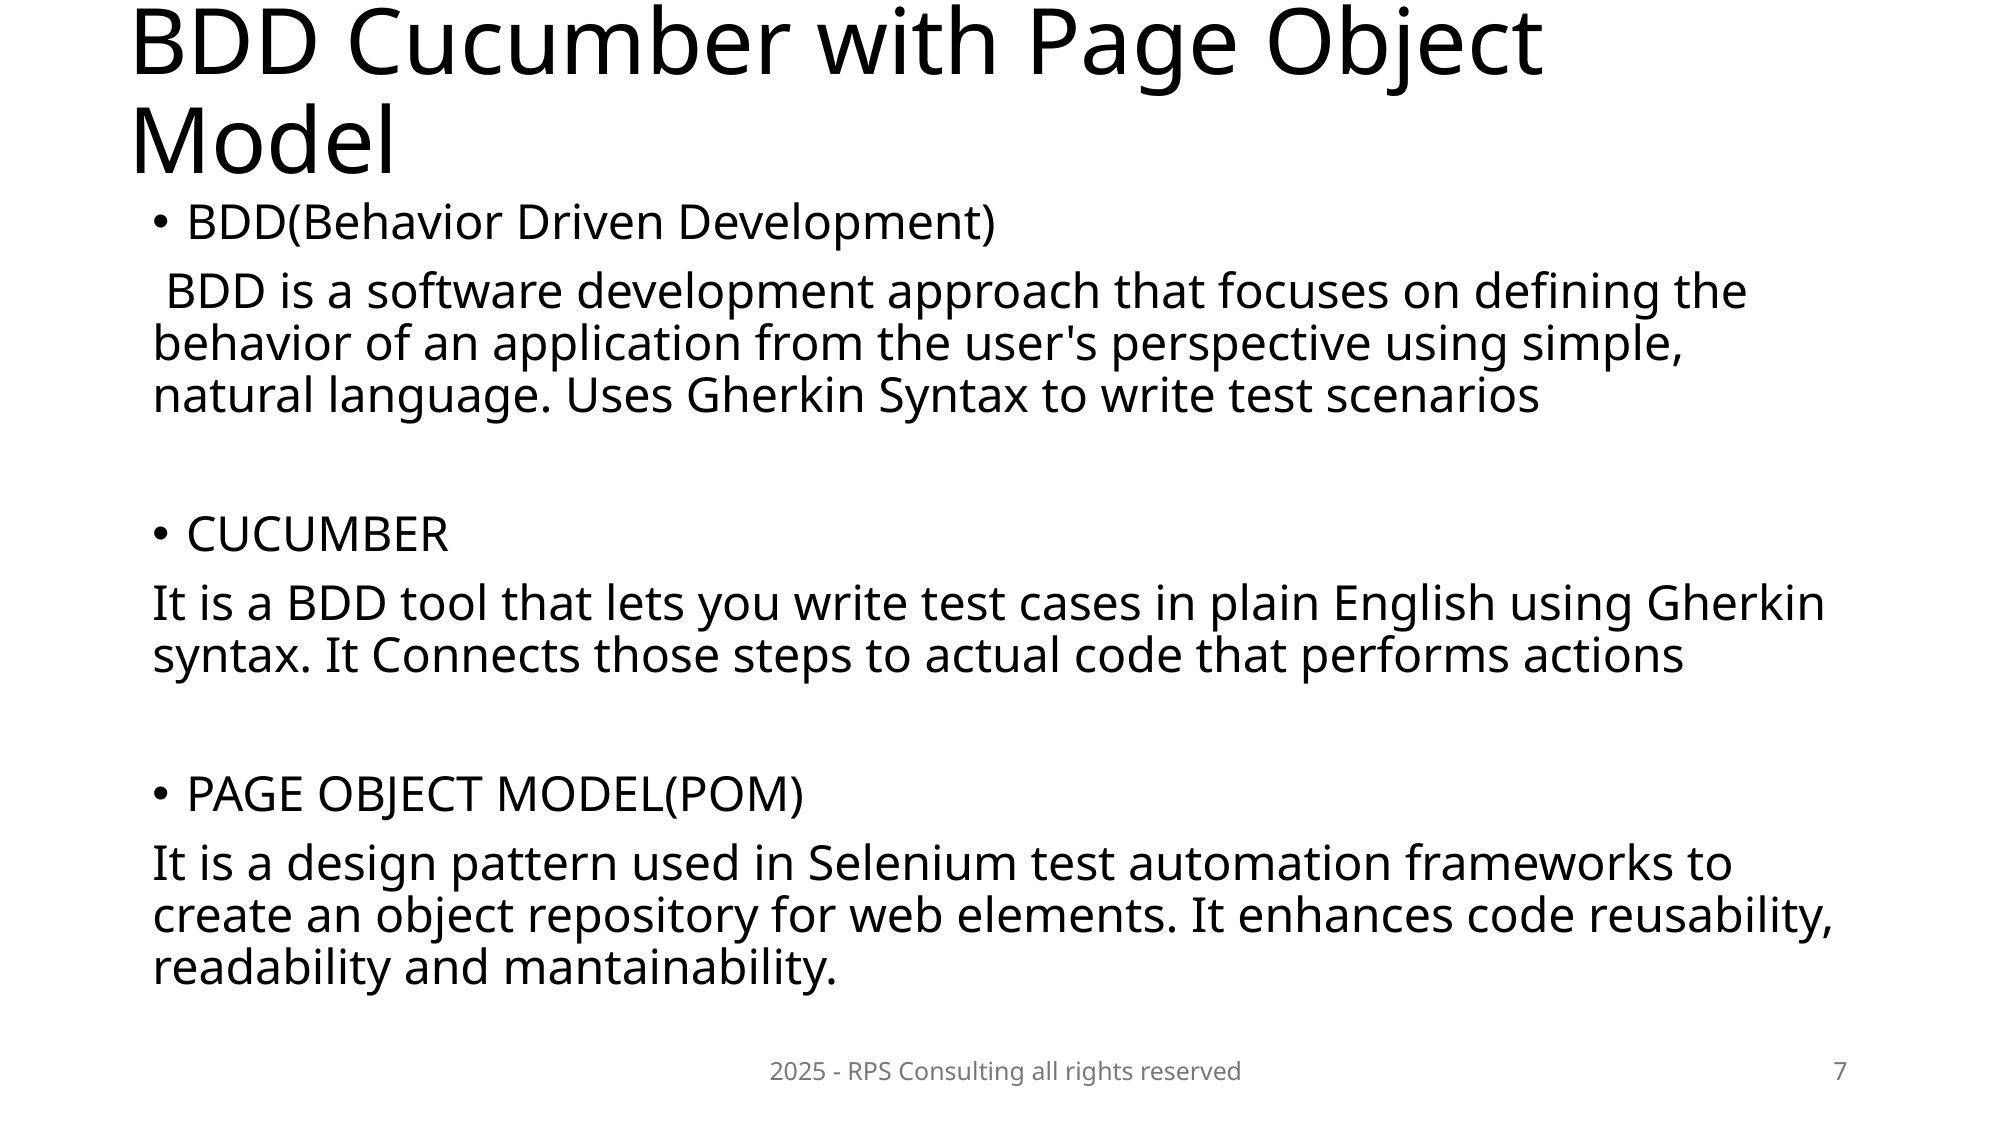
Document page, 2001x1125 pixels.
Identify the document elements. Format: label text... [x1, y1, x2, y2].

footer 2025 - RPS Consulting all rights reserved​ [662, 1042, 1338, 1103]
list BDD(Behavior Driven Development) BDD is a software development approach that focuses on defining the behavior of an application from the user's perspective using simple, natural language. Uses Gherkin Syntax to write test scenarios CUCUMBER It is a BDD tool that lets you write test cases in plain English using Gherkin syntax. It Connects those steps to actual code that performs actions PAGE OBJECT MODEL(POM) It is a design pattern used in Selenium test automation frameworks to create an object repository for web elements. It enhances code reusability, readability and mantainability. [137, 190, 1863, 1031]
title BDD Cucumber with Page Object Model [113, 0, 1839, 203]
slide_number 7 [1412, 1042, 1863, 1103]
